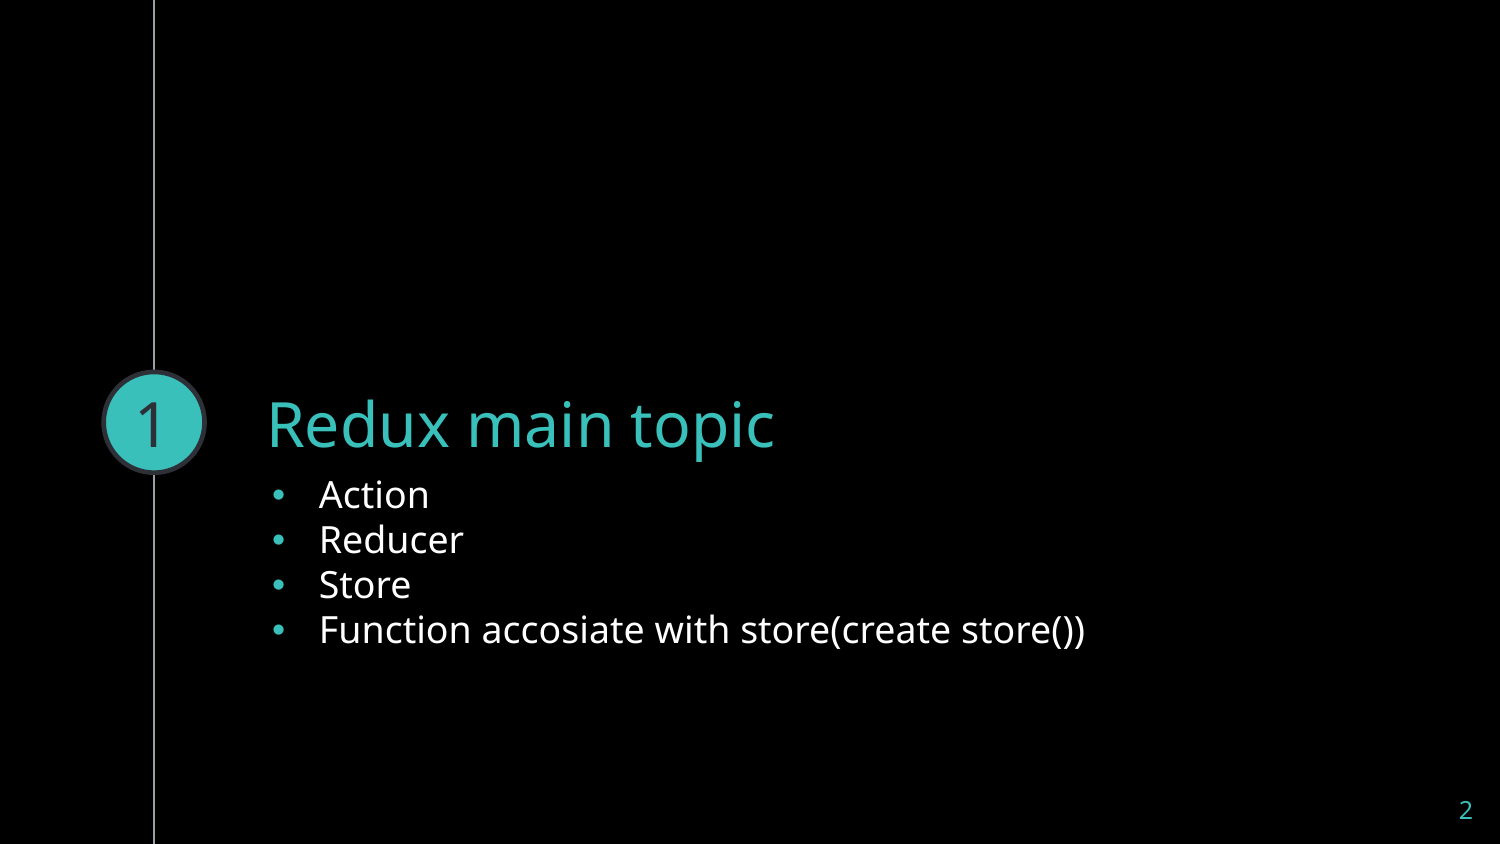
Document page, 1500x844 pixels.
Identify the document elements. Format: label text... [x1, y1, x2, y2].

title Redux main topic [250, 378, 1362, 466]
slide_number 2 [1398, 779, 1489, 832]
text_box 1 [86, 373, 218, 471]
subtitle Action Reducer Store Function accosiate with store(create store()) [257, 456, 1394, 694]
